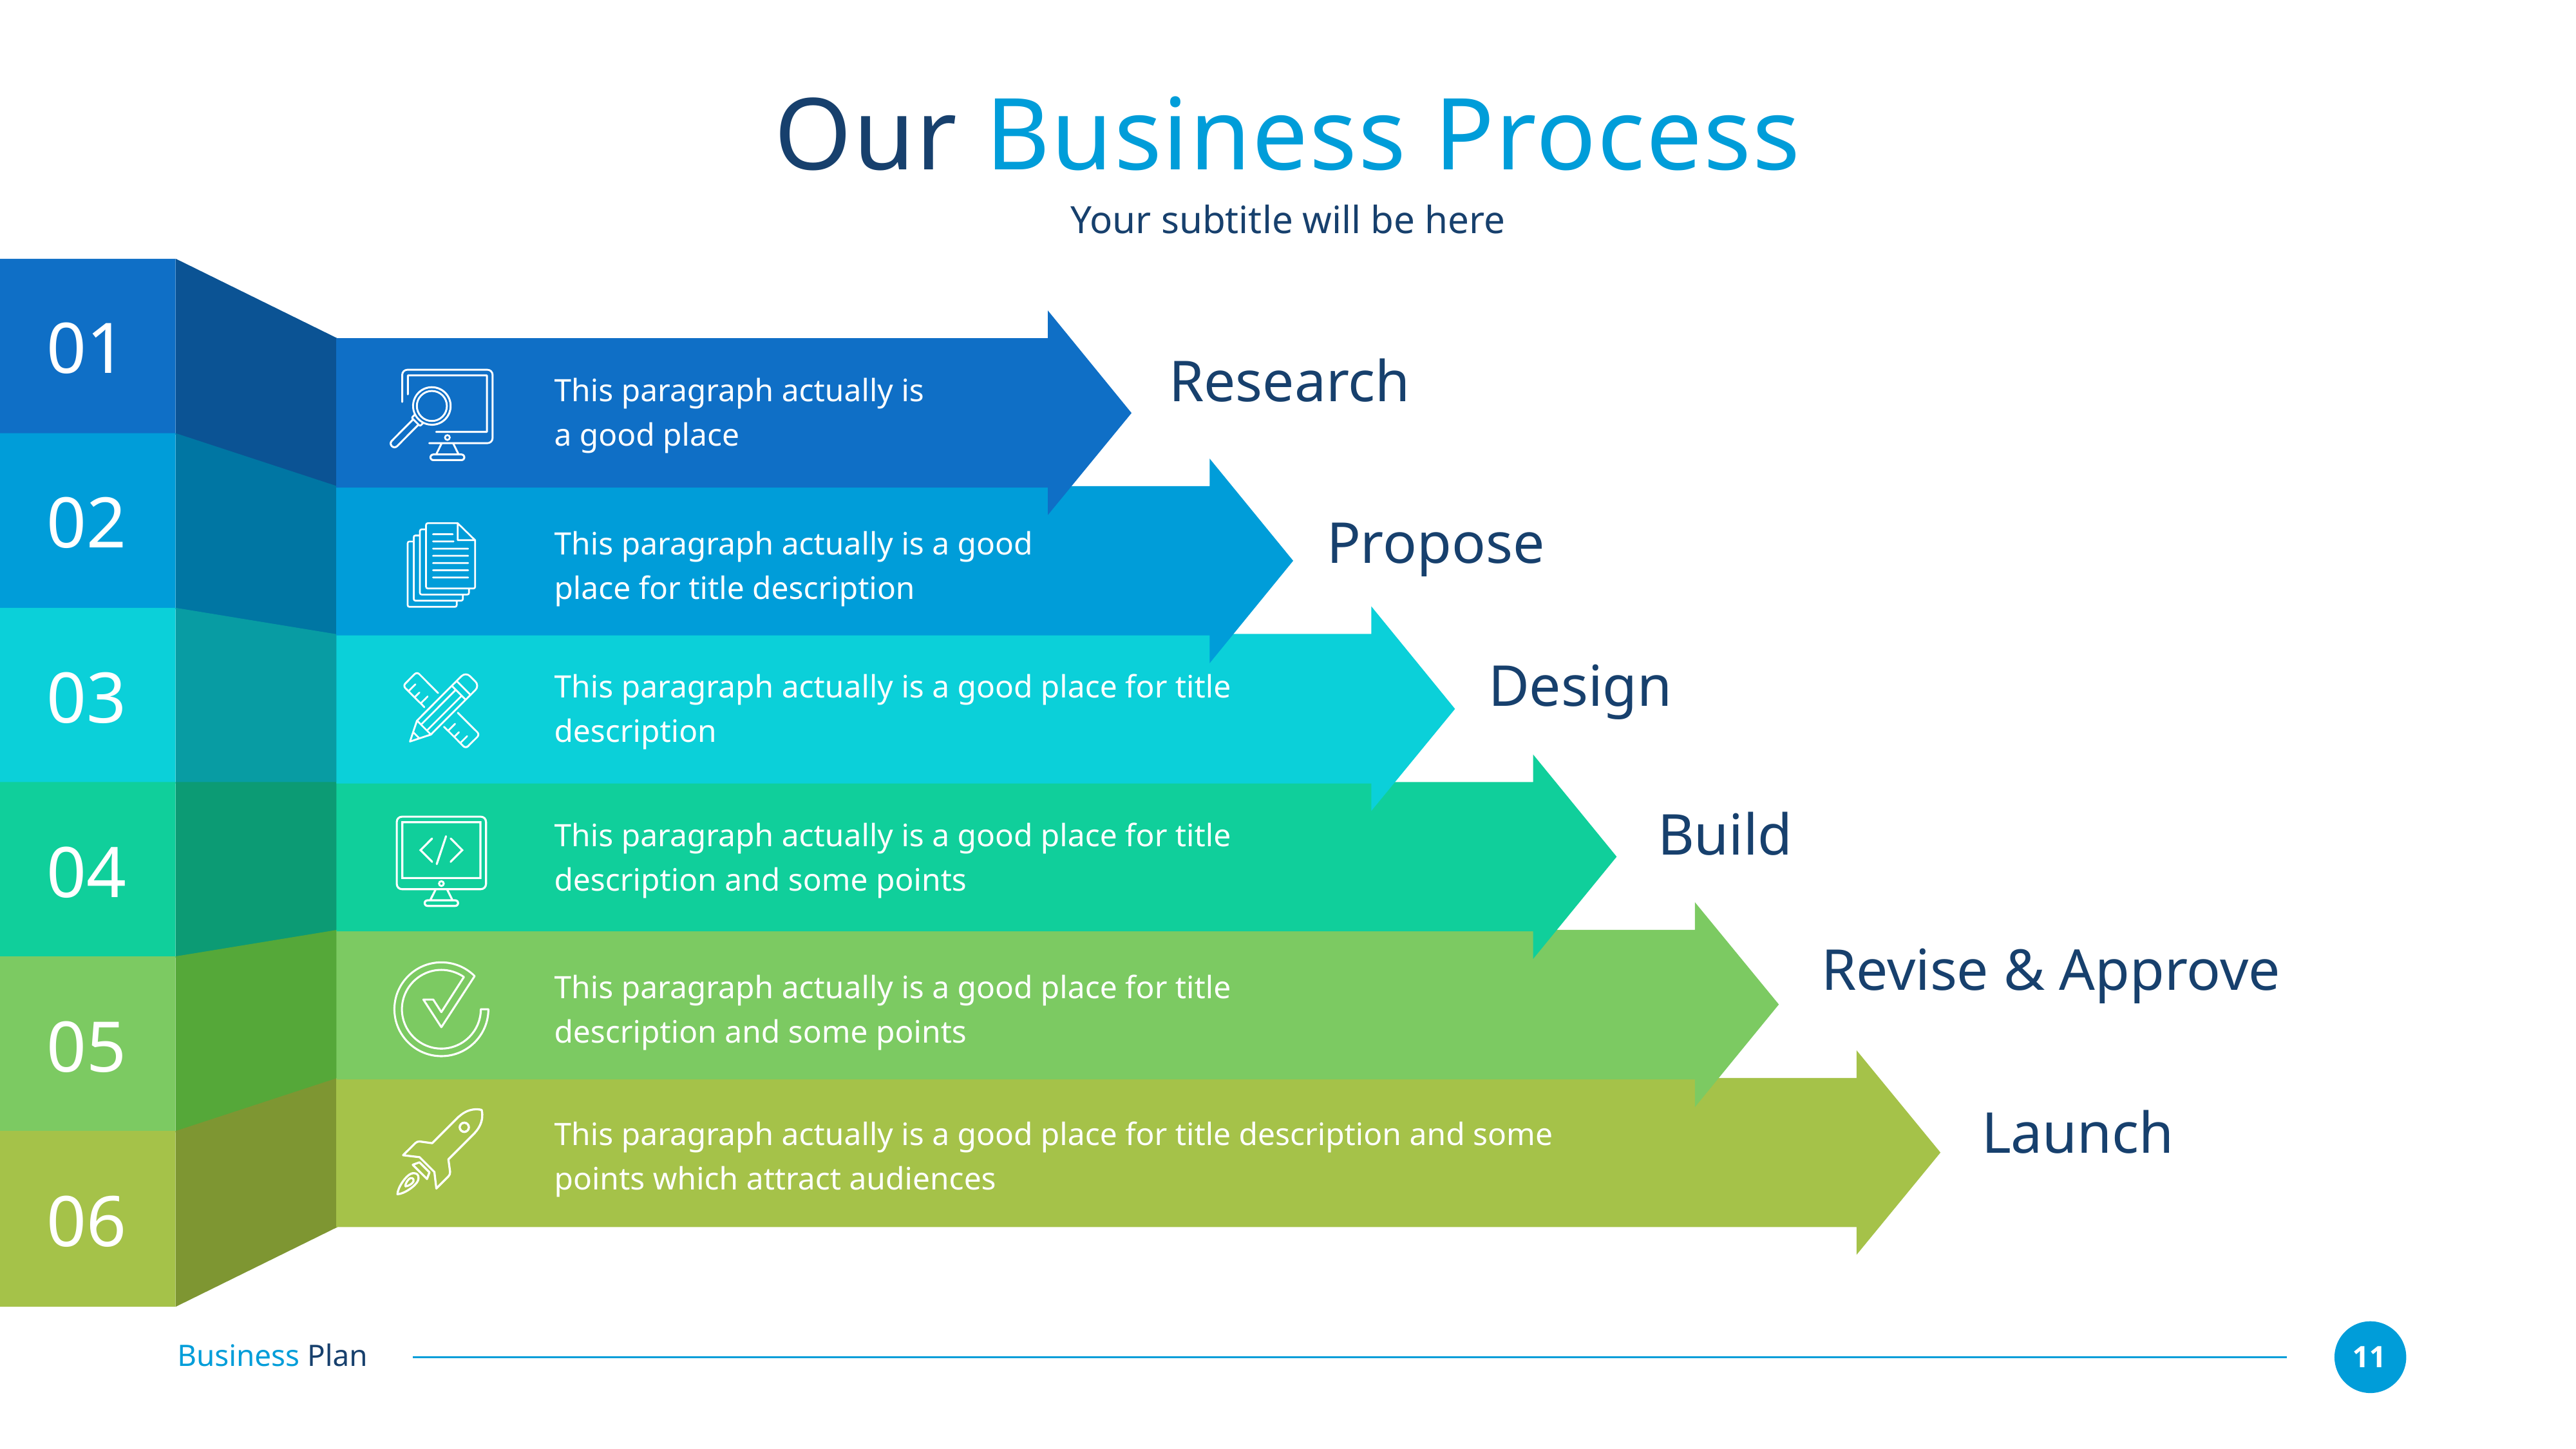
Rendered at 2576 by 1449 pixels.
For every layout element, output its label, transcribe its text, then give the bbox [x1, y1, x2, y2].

text_box 06 [28, 1176, 145, 1260]
text_box This paragraph actually is a good place for title description [554, 516, 1068, 606]
text_box [0, 1131, 175, 1307]
text_box This paragraph actually is a good place for title description and some points [554, 808, 1327, 898]
text_box [337, 310, 1132, 515]
text_box [0, 607, 175, 782]
text_box [402, 1108, 484, 1190]
text_box Propose [1327, 507, 1871, 575]
text_box [406, 522, 477, 608]
text_box [396, 1161, 431, 1195]
text_box [0, 433, 175, 607]
text_box 02 [28, 478, 145, 562]
text_box [337, 902, 1779, 1107]
text_box [395, 815, 488, 907]
text_box [443, 712, 480, 748]
text_box 04 [28, 827, 145, 911]
title Our Business Process [177, 70, 2399, 193]
text_box This paragraph actually is a good place for title description and some points which attract audiences [554, 1107, 1627, 1197]
text_box Launch [1982, 1097, 2399, 1165]
text_box Revise & Approve [1821, 933, 2365, 1001]
text_box This paragraph actually is a good place for title description [554, 659, 1242, 748]
text_box [0, 782, 175, 956]
text_box [390, 386, 452, 449]
text_box 05 [28, 1001, 145, 1086]
text_box [409, 673, 478, 743]
text_box [337, 754, 1617, 959]
text_box [401, 368, 494, 461]
text_box [393, 961, 489, 1057]
text_box 03 [28, 652, 145, 737]
list Your subtitle will be here [177, 196, 2399, 243]
text_box This paragraph actually is a good place [554, 363, 947, 452]
text_box Design [1488, 650, 2032, 718]
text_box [175, 258, 337, 1307]
text_box [0, 258, 175, 433]
text_box [337, 606, 1455, 811]
text_box 01 [28, 303, 145, 388]
text_box Research [1169, 345, 1713, 413]
text_box [0, 956, 175, 1131]
text_box [403, 672, 439, 708]
text_box Build [1658, 799, 2202, 867]
text_box This paragraph actually is a good place for title description and some points [554, 960, 1382, 1049]
text_box [337, 459, 1294, 659]
text_box [337, 1050, 1941, 1255]
